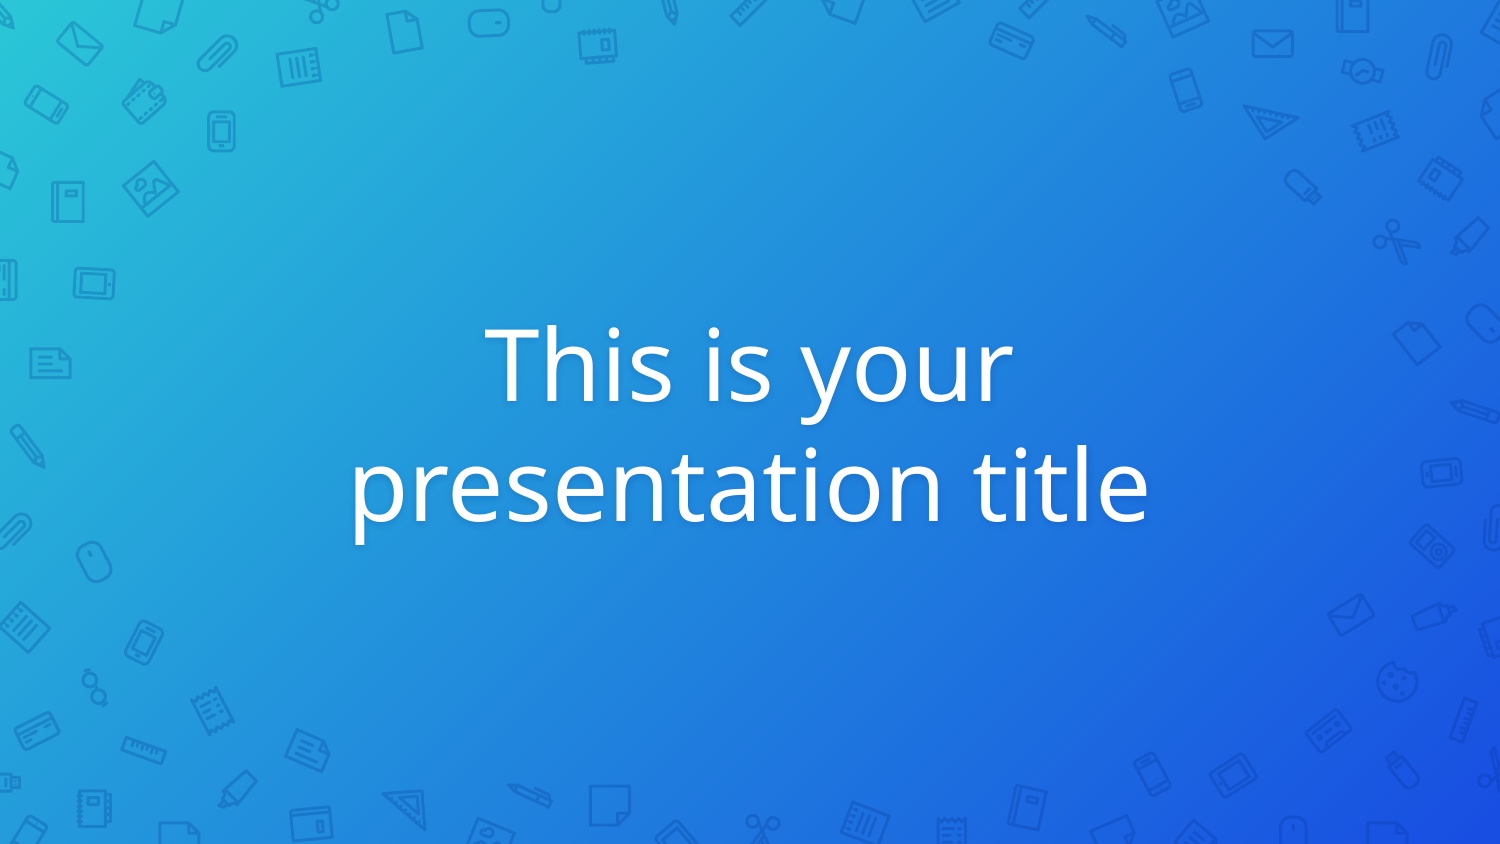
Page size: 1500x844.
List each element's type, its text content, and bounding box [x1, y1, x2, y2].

title This is your presentation title [268, 326, 1232, 517]
